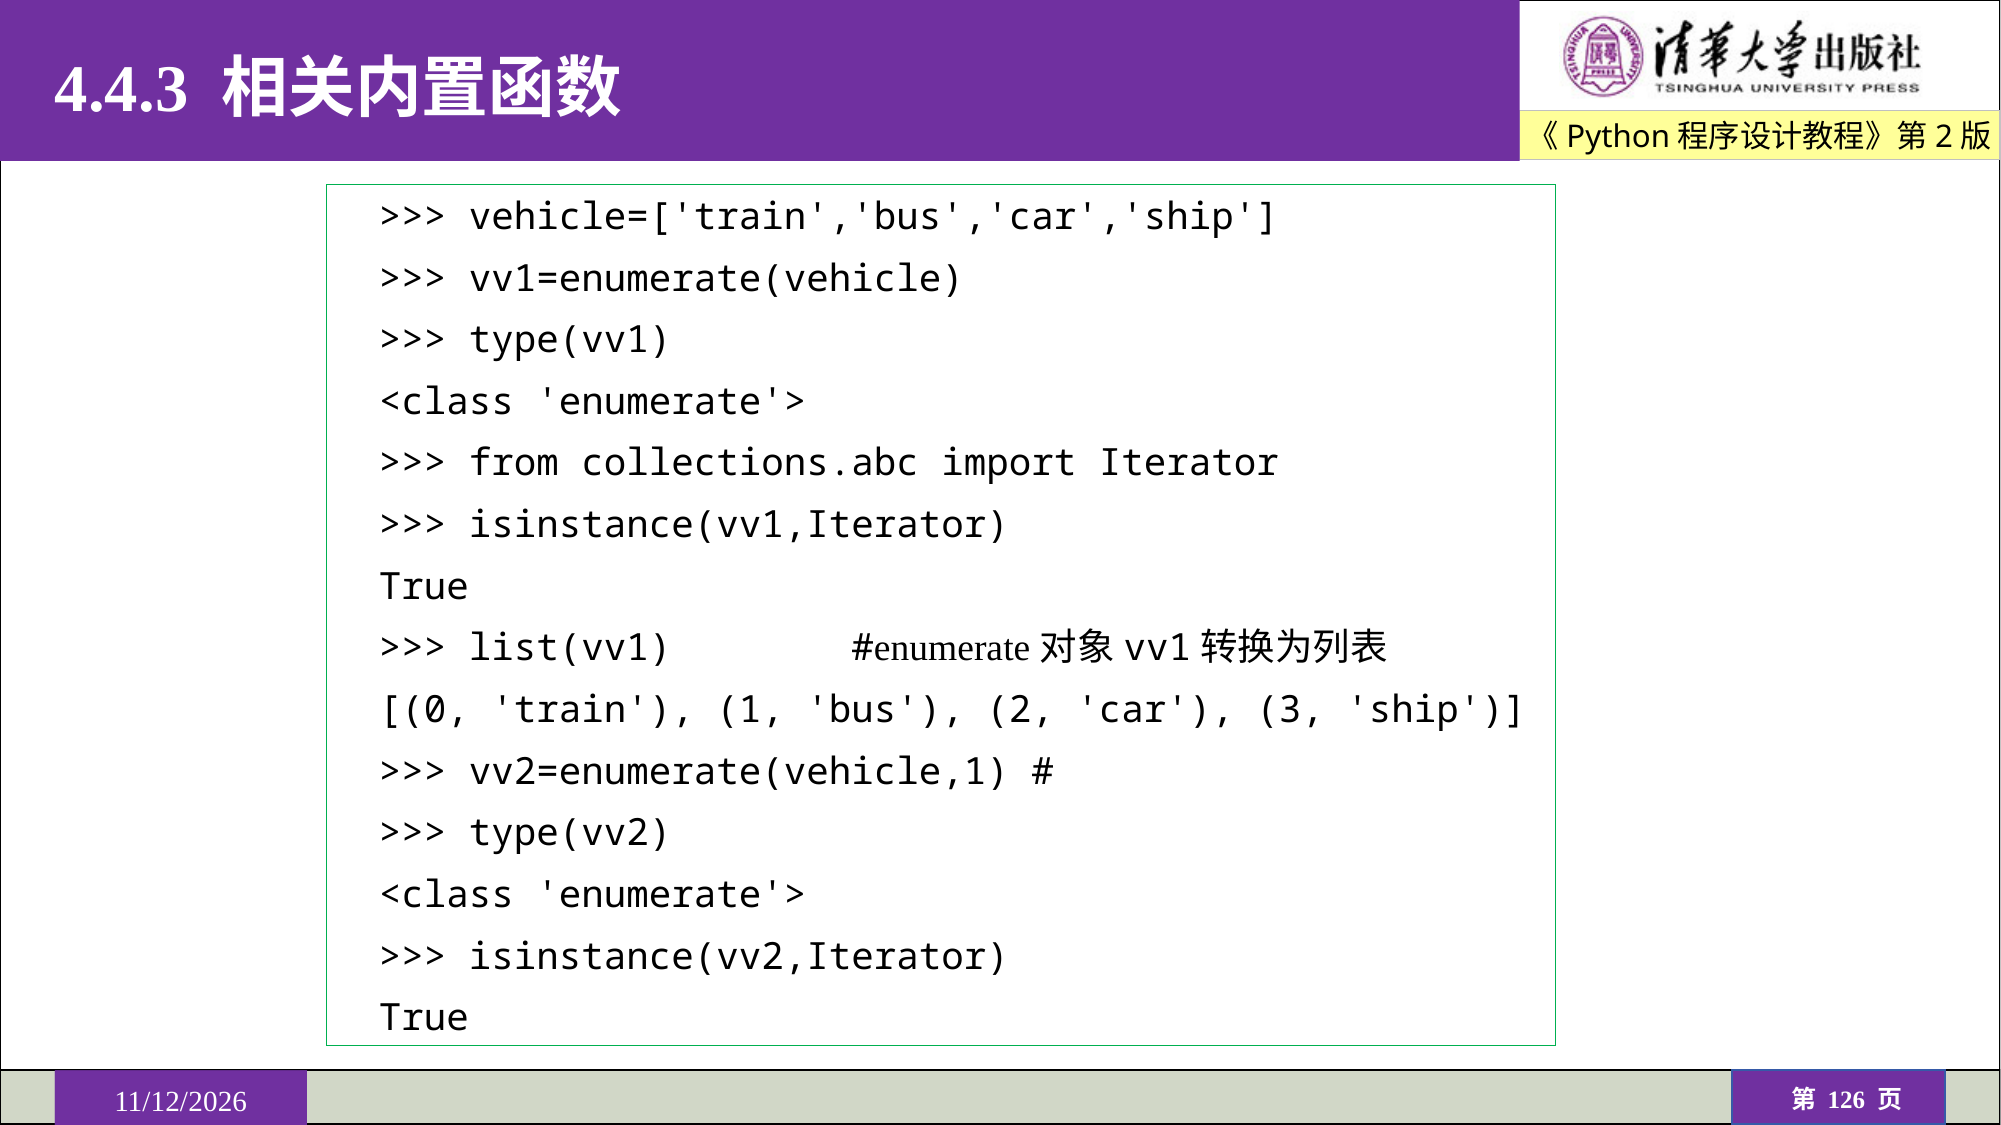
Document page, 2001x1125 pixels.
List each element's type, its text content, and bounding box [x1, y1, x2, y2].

picture [1559, 11, 1946, 102]
title 4.4.3 相关内置函数 [54, 0, 1520, 161]
text_box >>> vehicle=['train','bus','car','ship'] >>> vv1=enumerate(vehicle) >>> type(vv1) <class 'enumerate'> >>> from collections.abc import Iterator >>> isinstance(vv1,Iterator) True >>> list(vv1) #enumerate对象vv1转换为列表 [(0, 'train'), (1, 'bus'), (2, 'car'), (3, 'ship')] >>> vv2=enumerate(vehicle,1) # >>> type(vv2) <class 'enumerate'> >>> isinstance(vv2,Iterator) True [326, 184, 1556, 1046]
